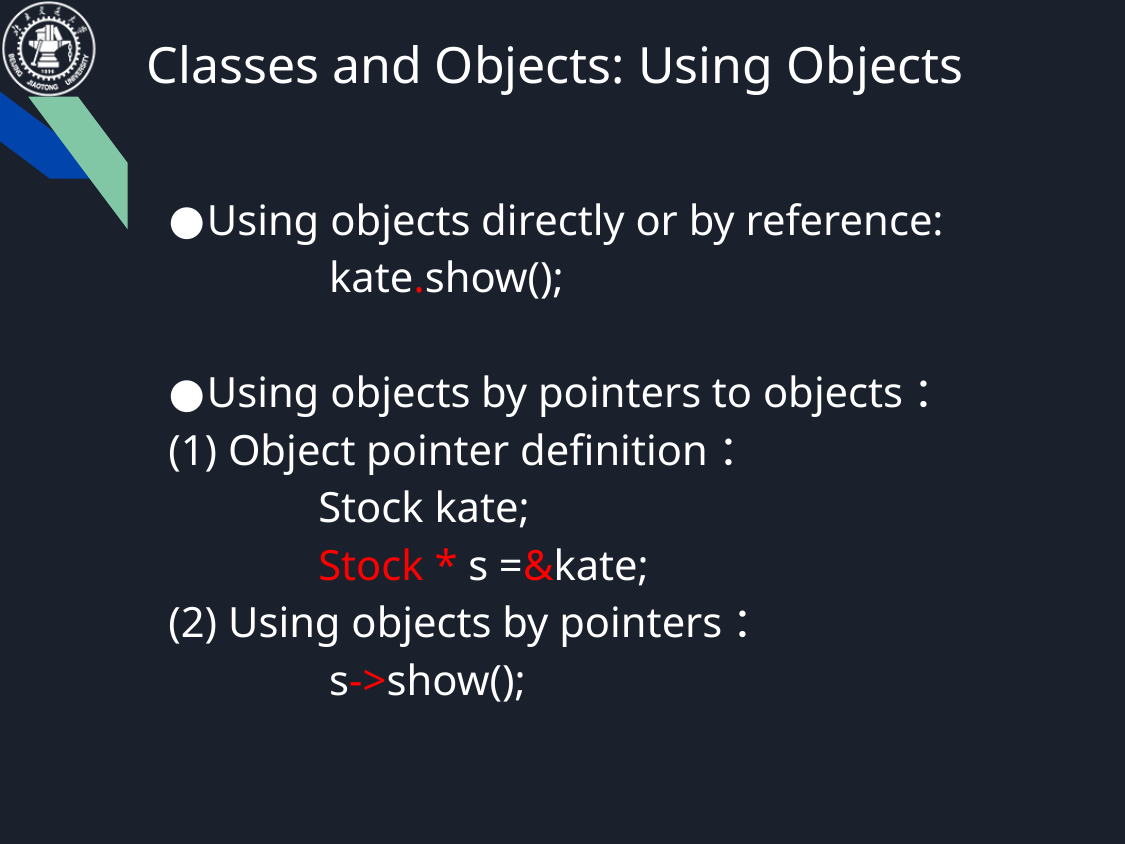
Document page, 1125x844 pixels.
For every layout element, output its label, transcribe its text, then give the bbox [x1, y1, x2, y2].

title Classes and Objects: Using Objects [135, 22, 1114, 135]
picture [0, 0, 100, 97]
list Using objects directly or by reference: kate.show(); Using objects by pointers to objects： (1) Object pointer definition： Stock kate; Stock * s =&kate; (2) Using objects by pointers： s->show(); [135, 171, 1016, 649]
